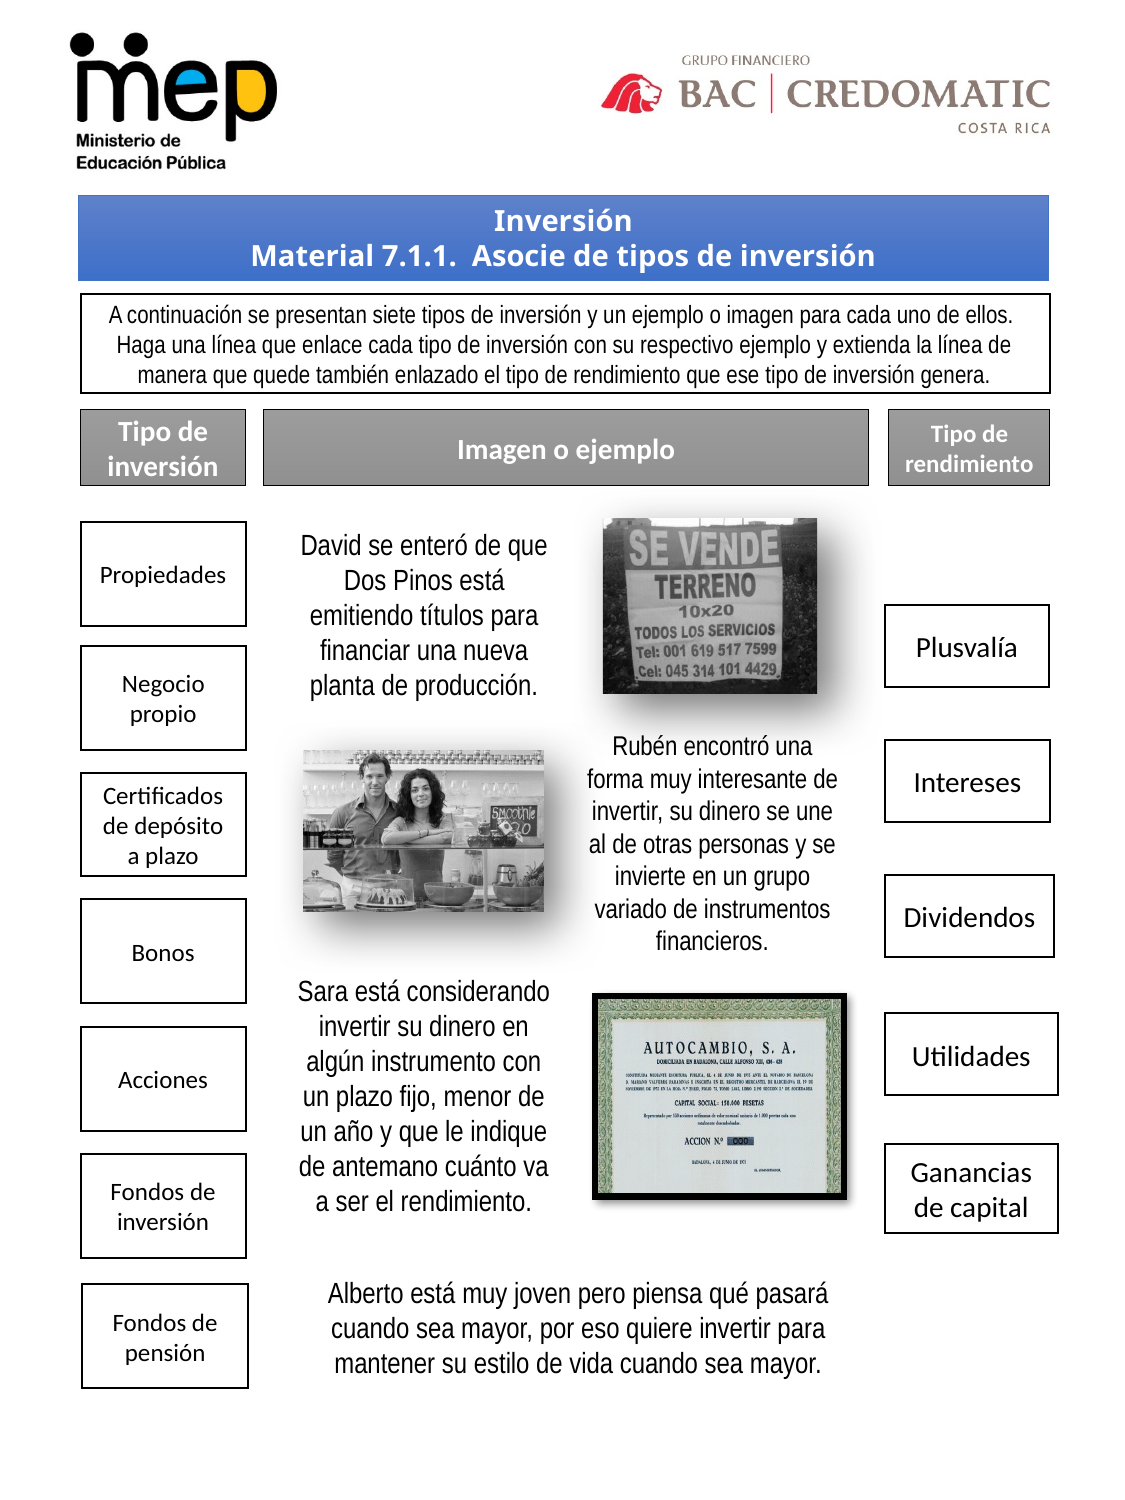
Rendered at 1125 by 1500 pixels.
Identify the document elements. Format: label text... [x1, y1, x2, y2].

text_box Fondos de inversión [80, 1153, 247, 1259]
text_box Tipo de rendimiento [888, 409, 1050, 486]
picture [303, 750, 544, 912]
text_box Certificados de depósito a plazo [80, 772, 247, 877]
text_box Negocio propio [80, 645, 247, 751]
text_box Sara está considerando invertir su dinero en algún instrumento con un plazo fijo, menor de un año y que le indique de antemano cuánto va a ser el rendimiento. [278, 964, 570, 1225]
text_box Imagen o ejemplo [263, 409, 869, 486]
text_box Propiedades [80, 521, 247, 627]
picture [598, 43, 1058, 139]
picture [602, 518, 818, 694]
text_box A continuación se presentan siete tipos de inversión y un ejemplo o imagen para cada uno de ellos. Haga una línea que enlace cada tipo de inversión con su respectivo ejemplo y extienda la línea de manera que quede también enlazado el tipo de rendimiento que ese tipo de inversión genera. [80, 293, 1051, 394]
text_box Fondos de pensión [81, 1283, 249, 1389]
text_box Bonos [80, 898, 247, 1004]
text_box Alberto está muy joven pero piensa qué pasará cuando sea mayor, por eso quiere invertir para mantener su estilo de vida cuando sea mayor. [288, 1266, 869, 1387]
picture [598, 998, 841, 1194]
text_box David se enteró de que Dos Pinos está emitiendo títulos para financiar una nueva planta de producción. [279, 518, 570, 709]
picture [64, 20, 283, 184]
text_box Rubén encontró una forma muy interesante de invertir, su dinero se une al de otras personas y se invierte en un grupo variado de instrumentos financieros. [572, 721, 853, 964]
text_box Intereses [884, 739, 1051, 823]
text_box Acciones [80, 1026, 247, 1132]
text_box Ganancias de capital [884, 1143, 1059, 1234]
text_box Tipo de inversión [80, 409, 246, 486]
text_box Dividendos [884, 874, 1055, 958]
text_box Plusvalía [884, 604, 1050, 688]
text_box Utilidades [884, 1012, 1059, 1096]
text_box Inversión Material 7.1.1. Asocie de tipos de inversión [78, 195, 1049, 281]
